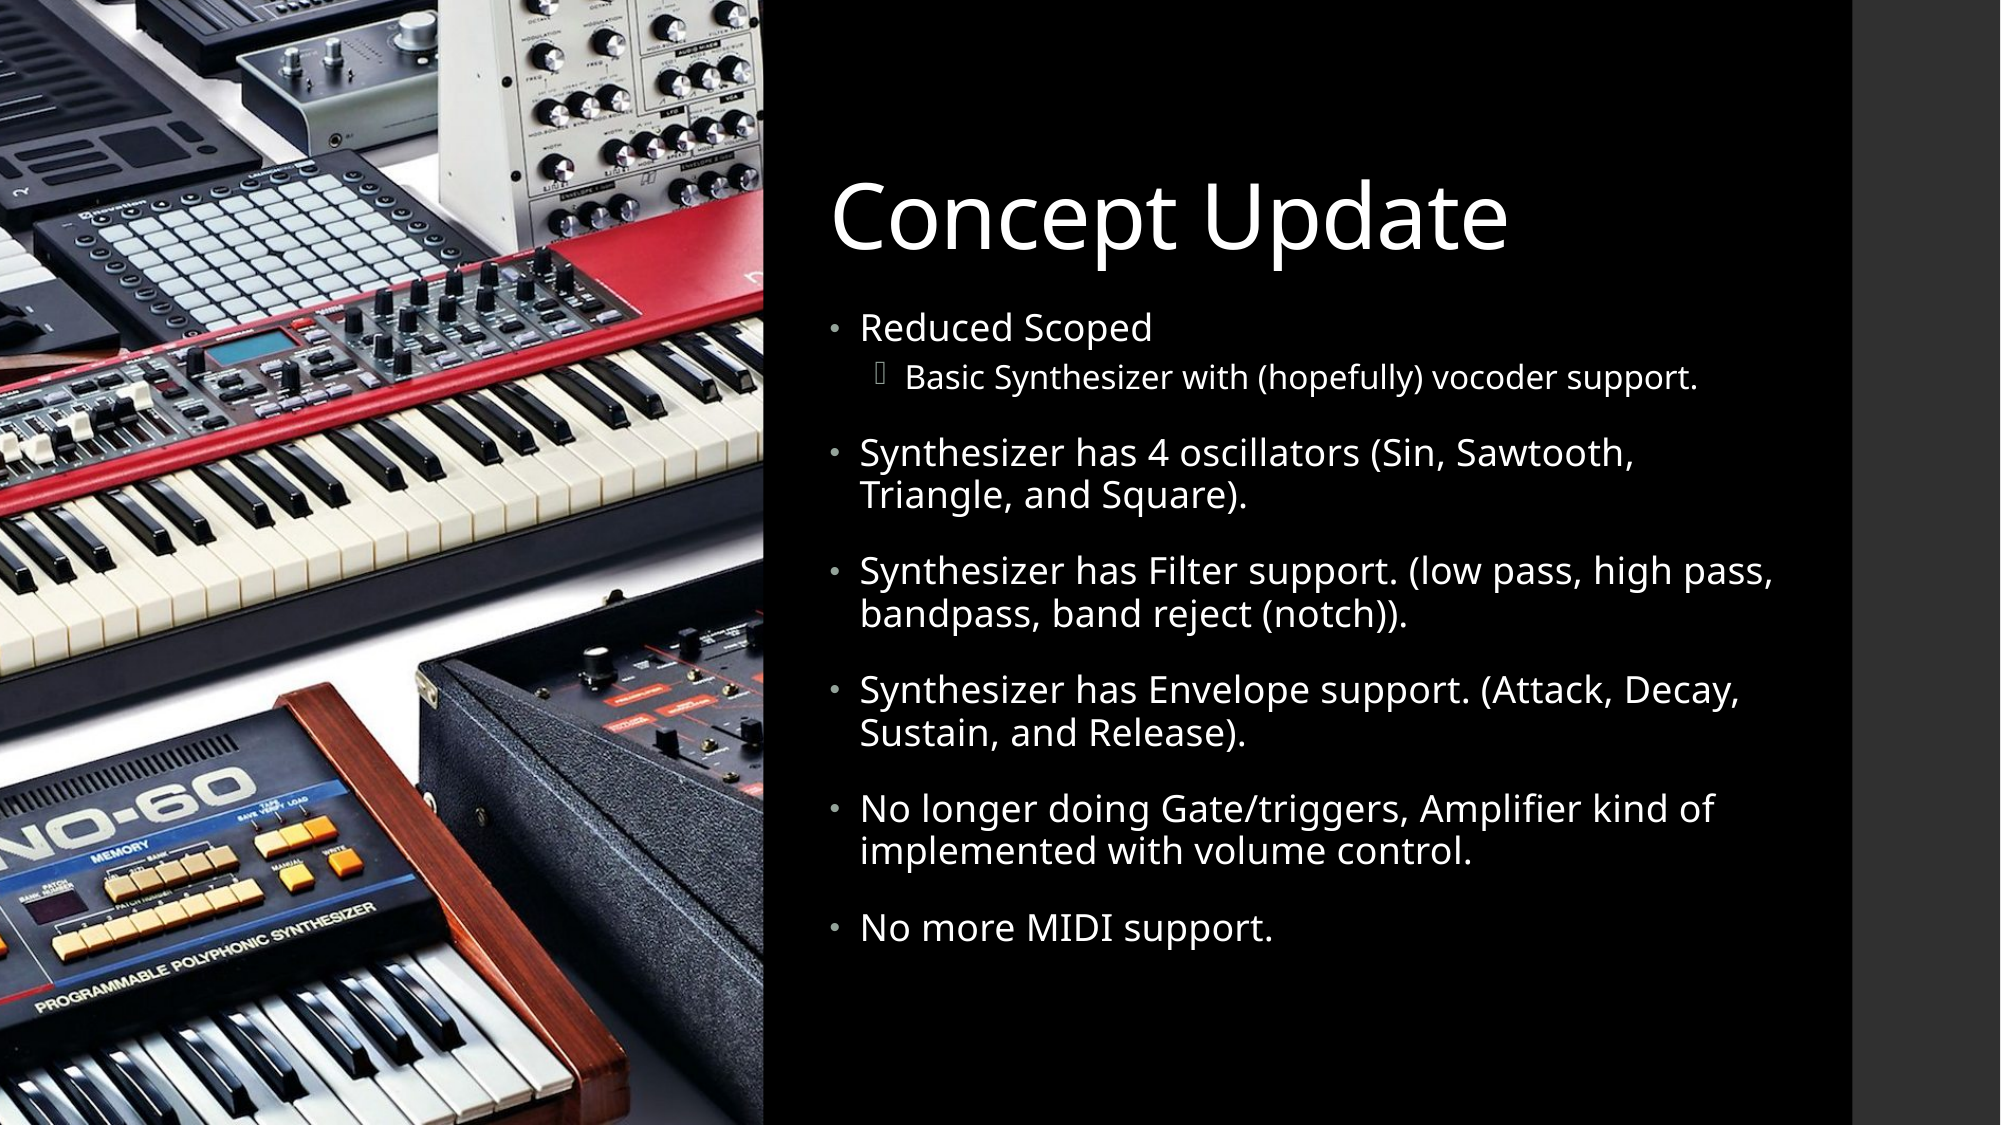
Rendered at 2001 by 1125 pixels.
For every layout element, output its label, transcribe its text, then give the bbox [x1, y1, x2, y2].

picture [0, 0, 764, 1125]
title Concept Update [814, 60, 1799, 278]
list Reduced Scoped Basic Synthesizer with (hopefully) vocoder support. Synthesizer has 4 oscillators (Sin, Sawtooth, Triangle, and Square). Synthesizer has Filter support. (low pass, high pass, bandpass, band reject (notch)). Synthesizer has Envelope support. (Attack, Decay, Sustain, and Release). No longer doing Gate/triggers, Amplifier kind of implemented with volume control. No more MIDI support. [814, 299, 1802, 1014]
